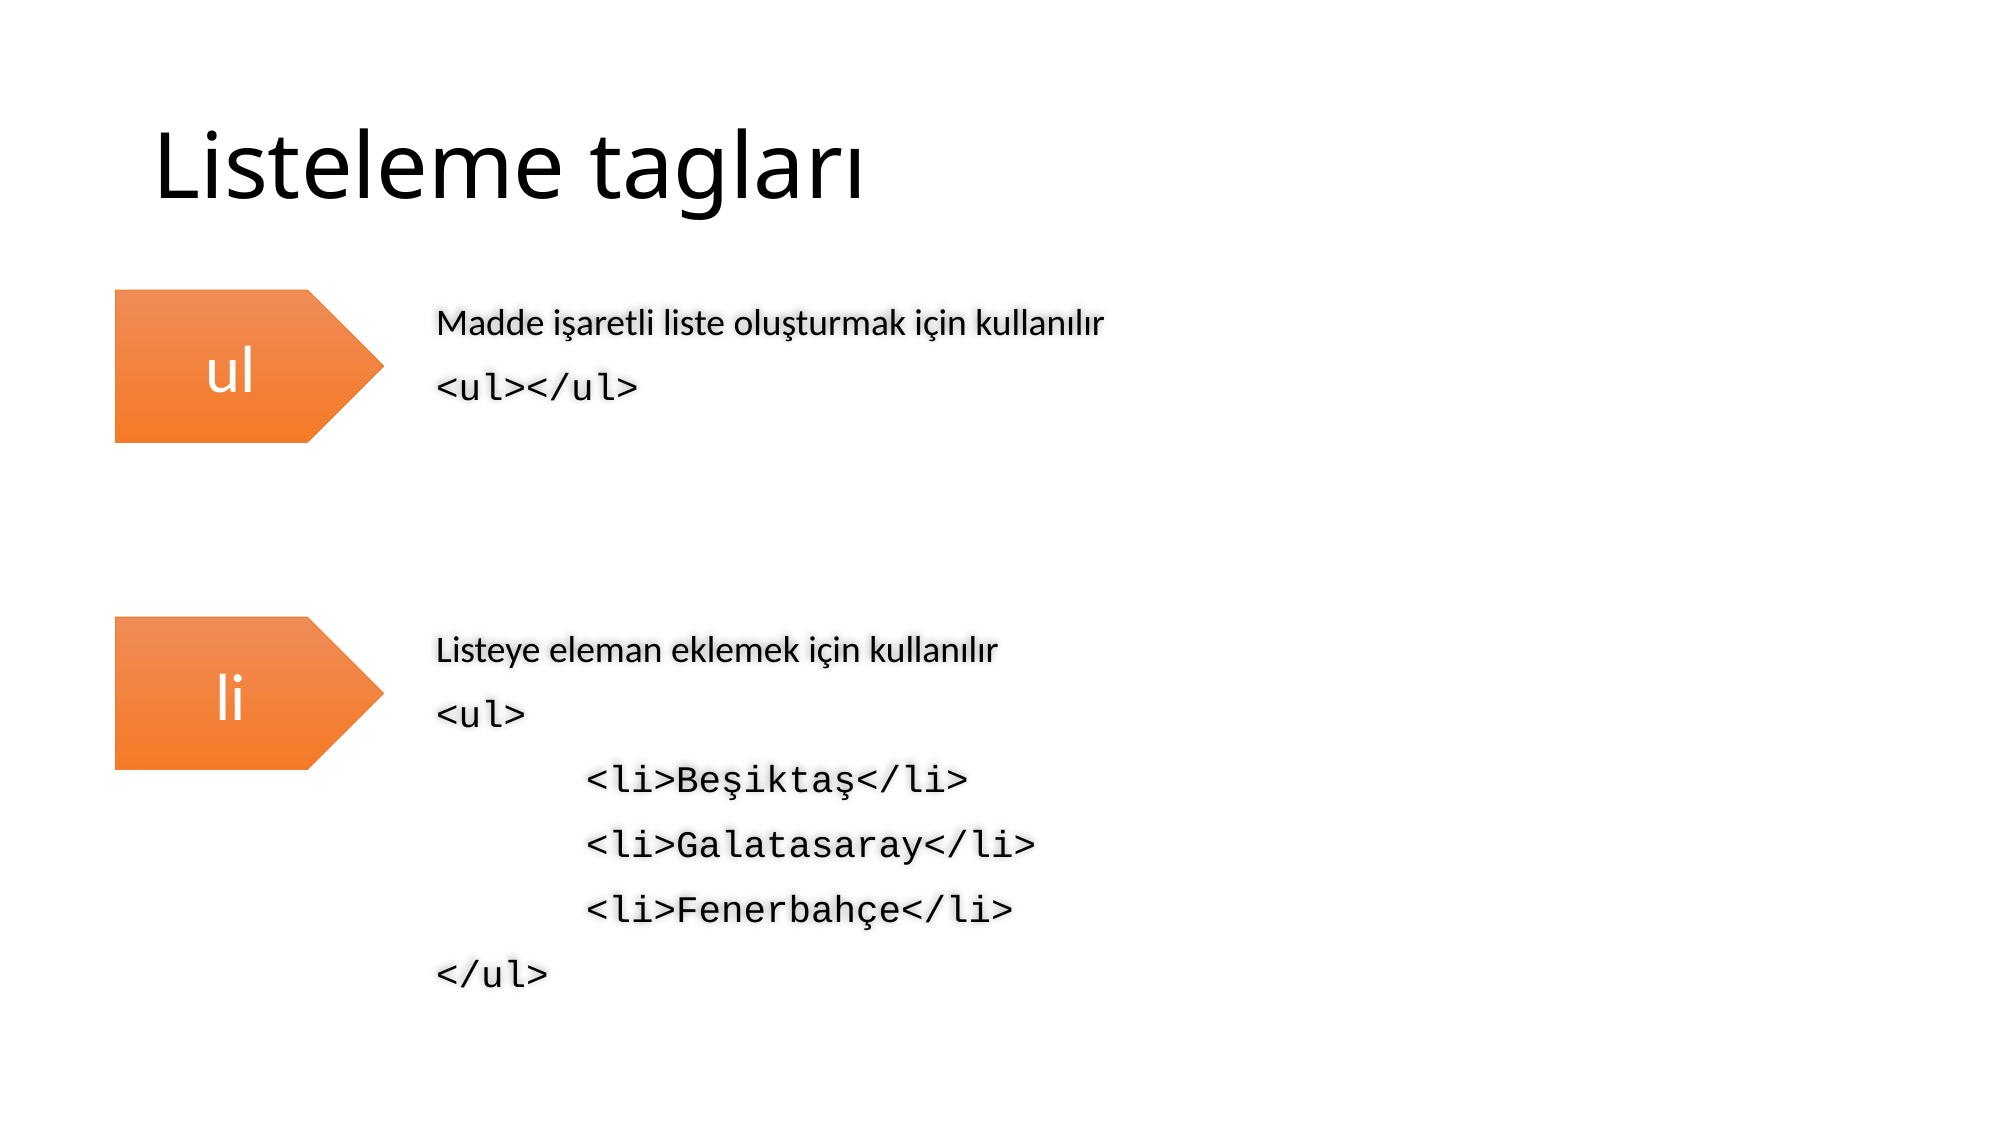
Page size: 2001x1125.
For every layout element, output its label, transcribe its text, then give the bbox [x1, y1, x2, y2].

text_box ul [115, 289, 385, 443]
text_box li [115, 616, 385, 770]
text_box Listeye eleman eklemek için kullanılır <ul> <li>Beşiktaş</li> <li>Galatasaray</li> <li>Fenerbahçe</li> </ul> [421, 617, 1865, 1053]
text_box Madde işaretli liste oluşturmak için kullanılır <ul></ul> [421, 290, 1865, 531]
title Listeleme tagları [137, 59, 1863, 278]
